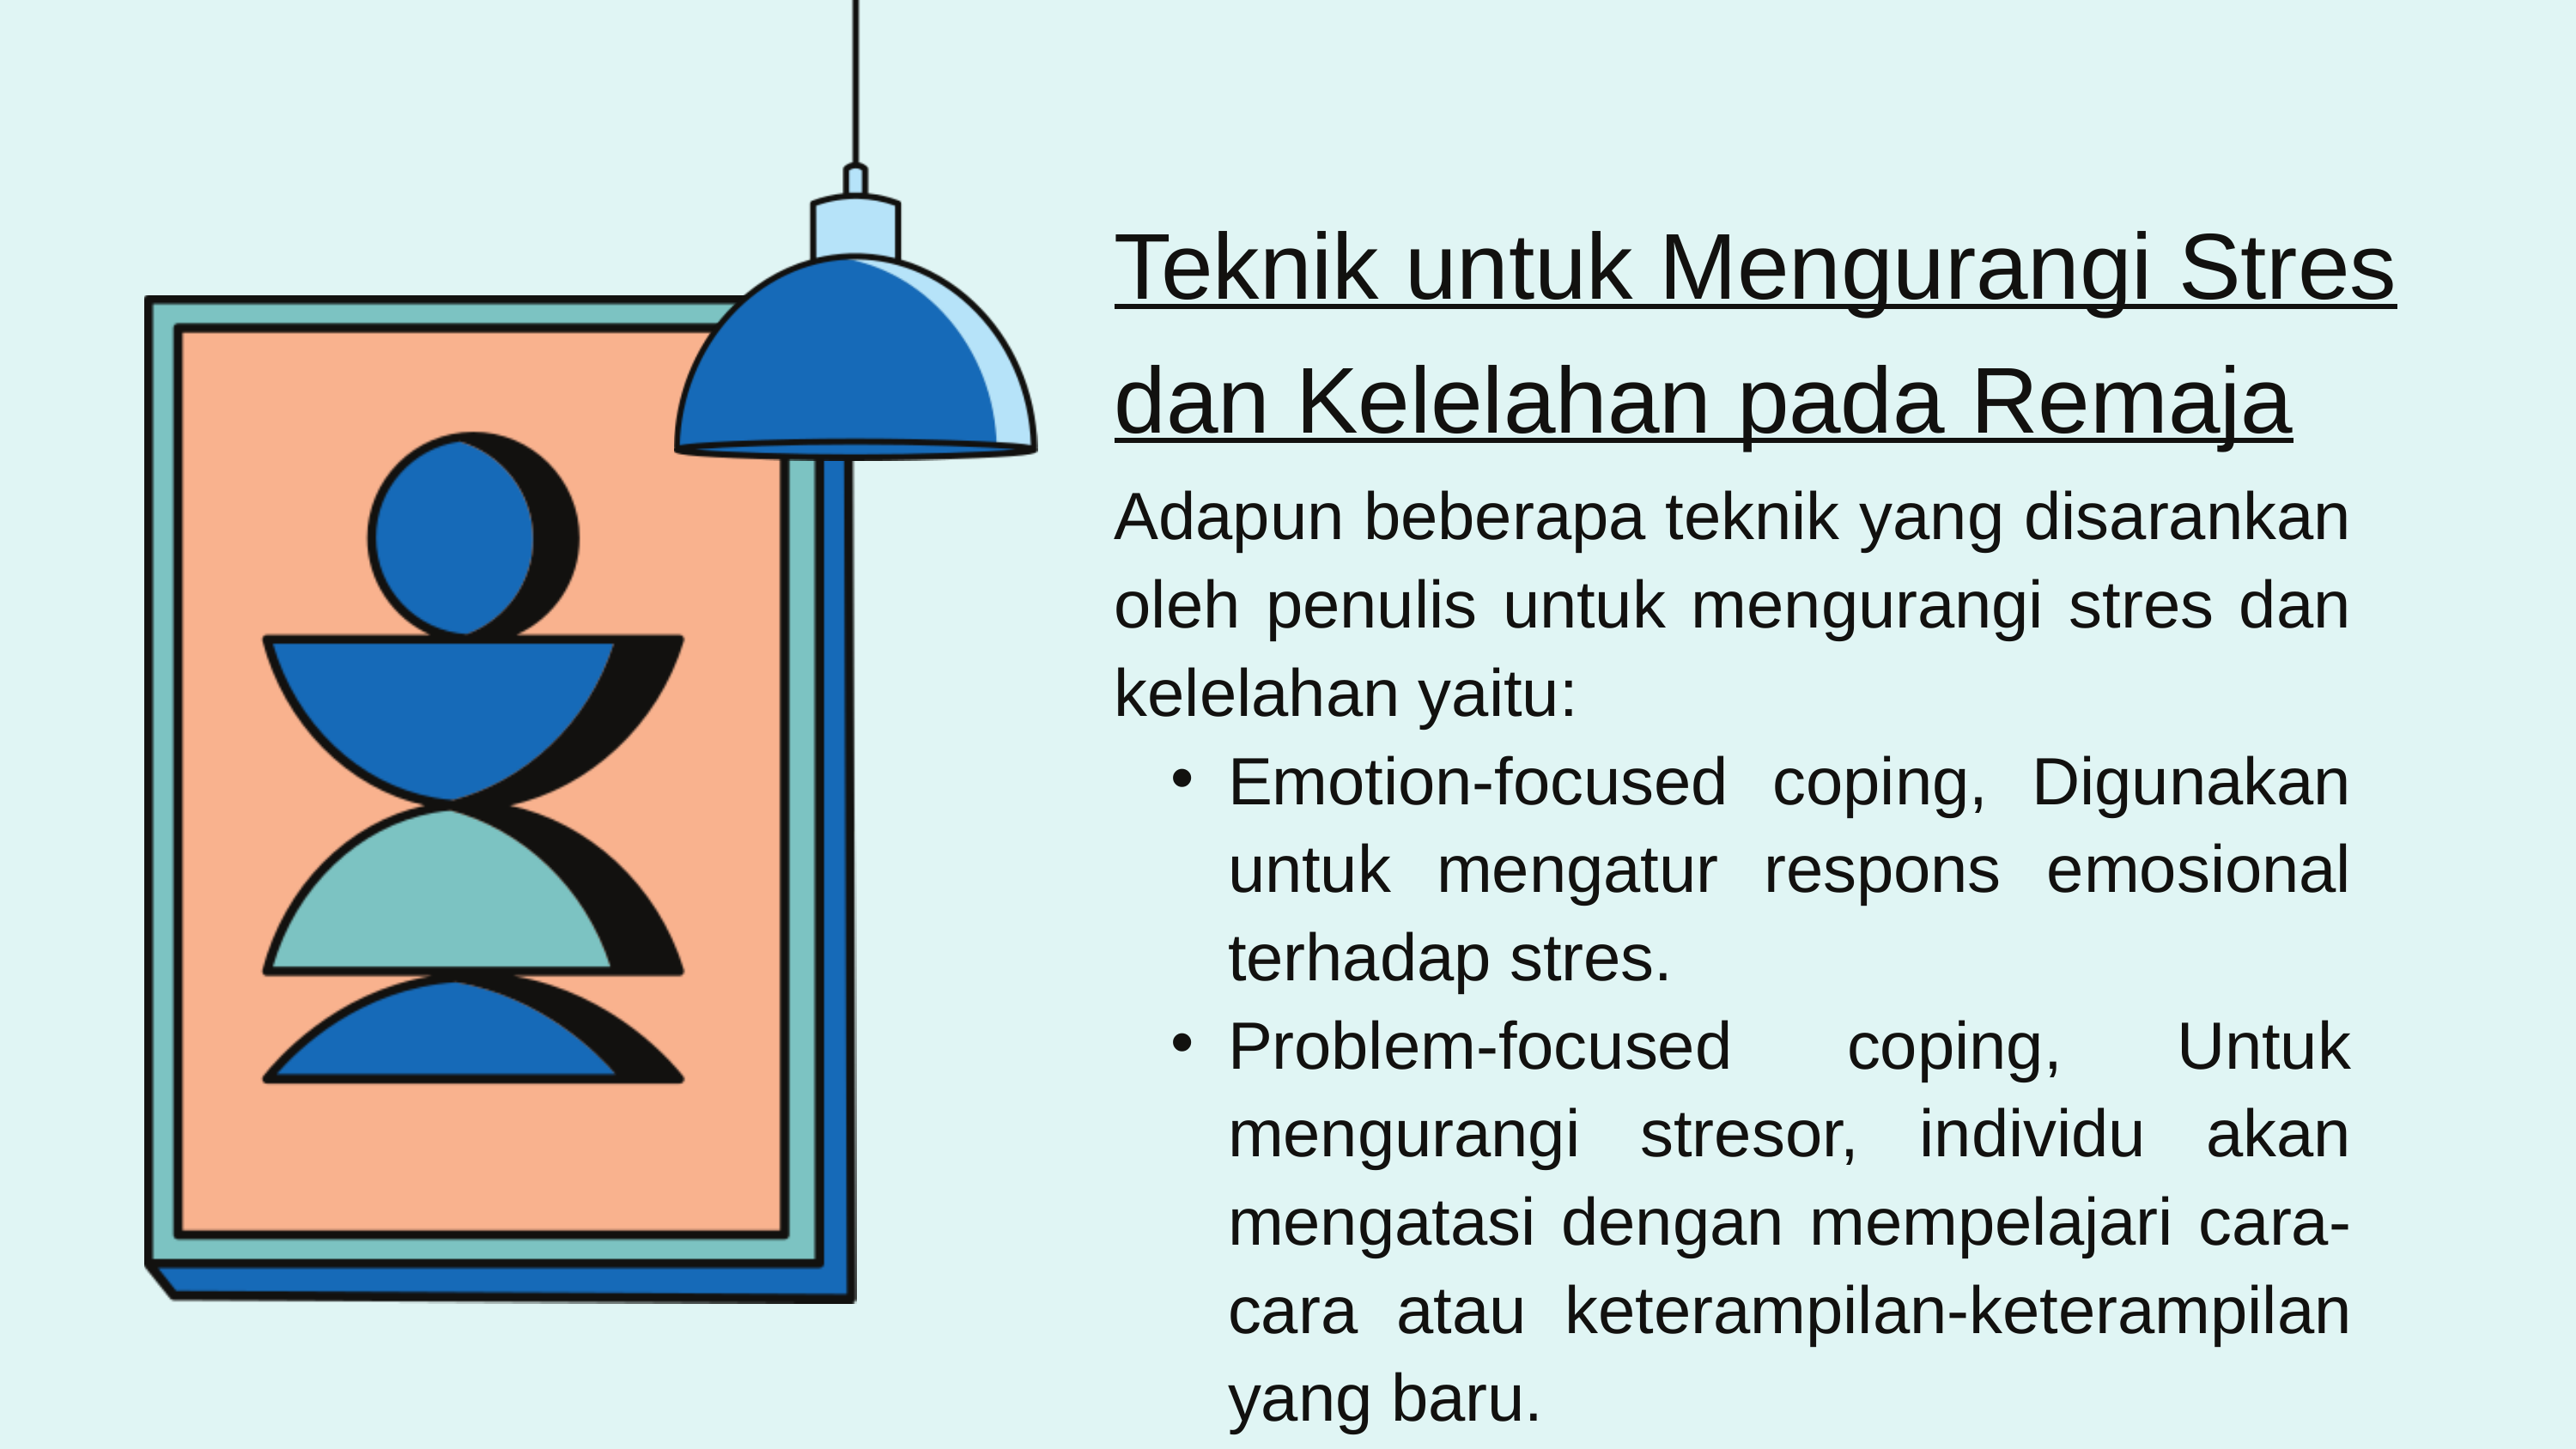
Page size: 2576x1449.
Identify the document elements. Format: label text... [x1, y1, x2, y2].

picture [144, 0, 1038, 1304]
text_box Teknik untuk Mengurangi Stres dan Kelelahan pada Remaja [1114, 184, 2486, 452]
text_box Adapun beberapa teknik yang disarankan oleh penulis untuk mengurangi stres dan kelelahan yaitu: Emotion-focused coping, Digunakan untuk mengatur respons emosional terhadap stres. Problem-focused coping, Untuk mengurangi stresor, individu akan mengatasi dengan mempelajari cara-cara atau keterampilan-keterampilan yang baru. [1114, 464, 2353, 1435]
